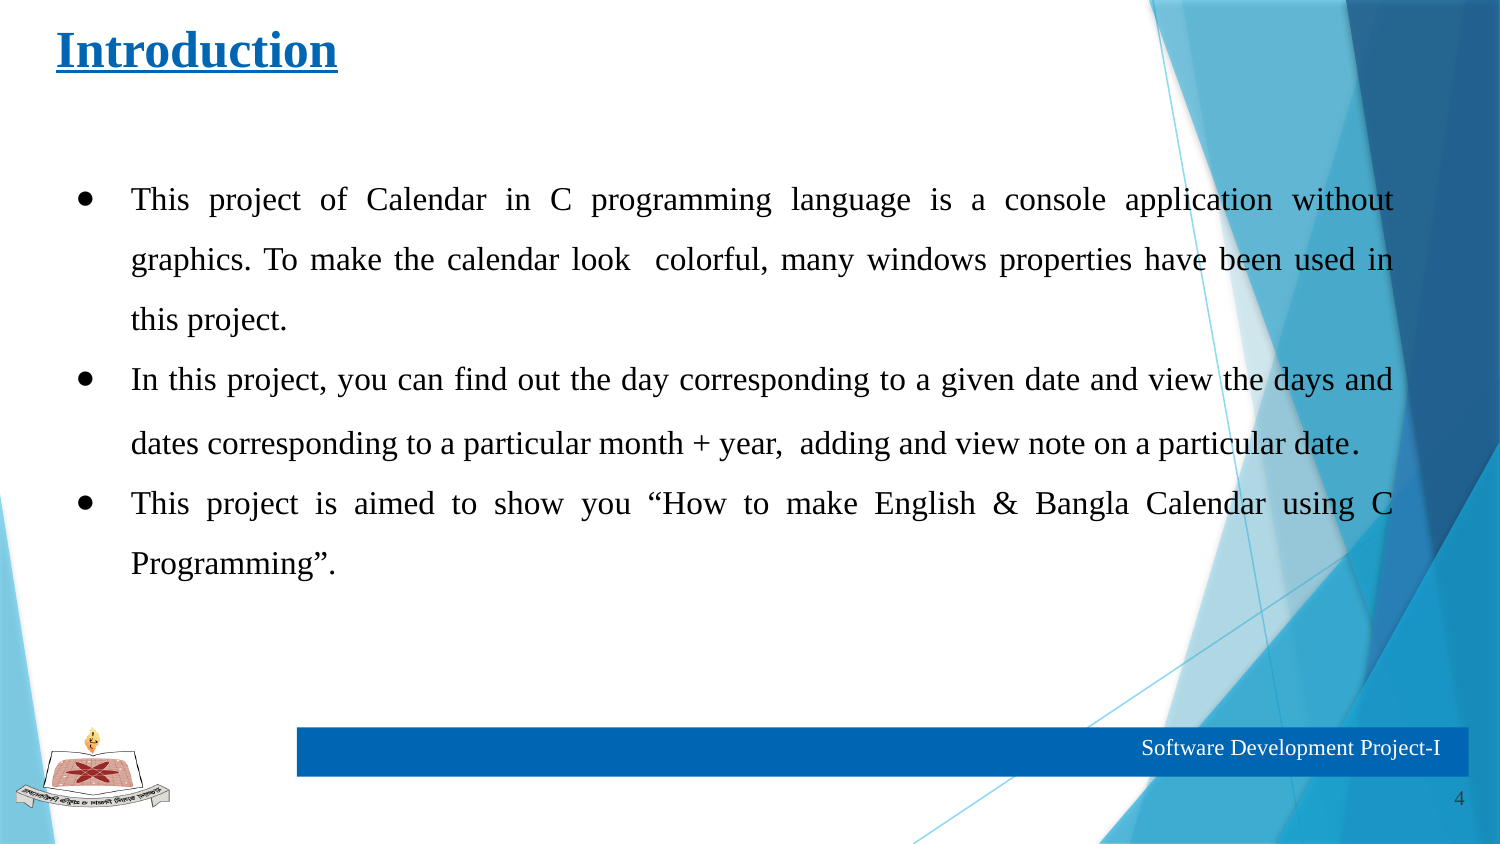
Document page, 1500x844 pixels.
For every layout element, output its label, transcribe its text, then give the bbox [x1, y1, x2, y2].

text_box [296, 727, 1469, 777]
text_box Software Development Project-I [1097, 744, 1469, 782]
list This project of Calendar in C programming language is a console application without graphics. To make the calendar look colorful, many windows properties have been used in this project. In this project, you can find out the day corresponding to a given date and view the days and dates corresponding to a particular month + year, adding and view note on a particular date. This project is aimed to show you “How to make English & Bangla Calendar using C Programming”. [40, 142, 1412, 671]
text_box [176, 239, 1480, 306]
picture [15, 726, 170, 808]
text_box Introduction [40, 0, 493, 93]
slide_number 4 [1389, 764, 1480, 830]
